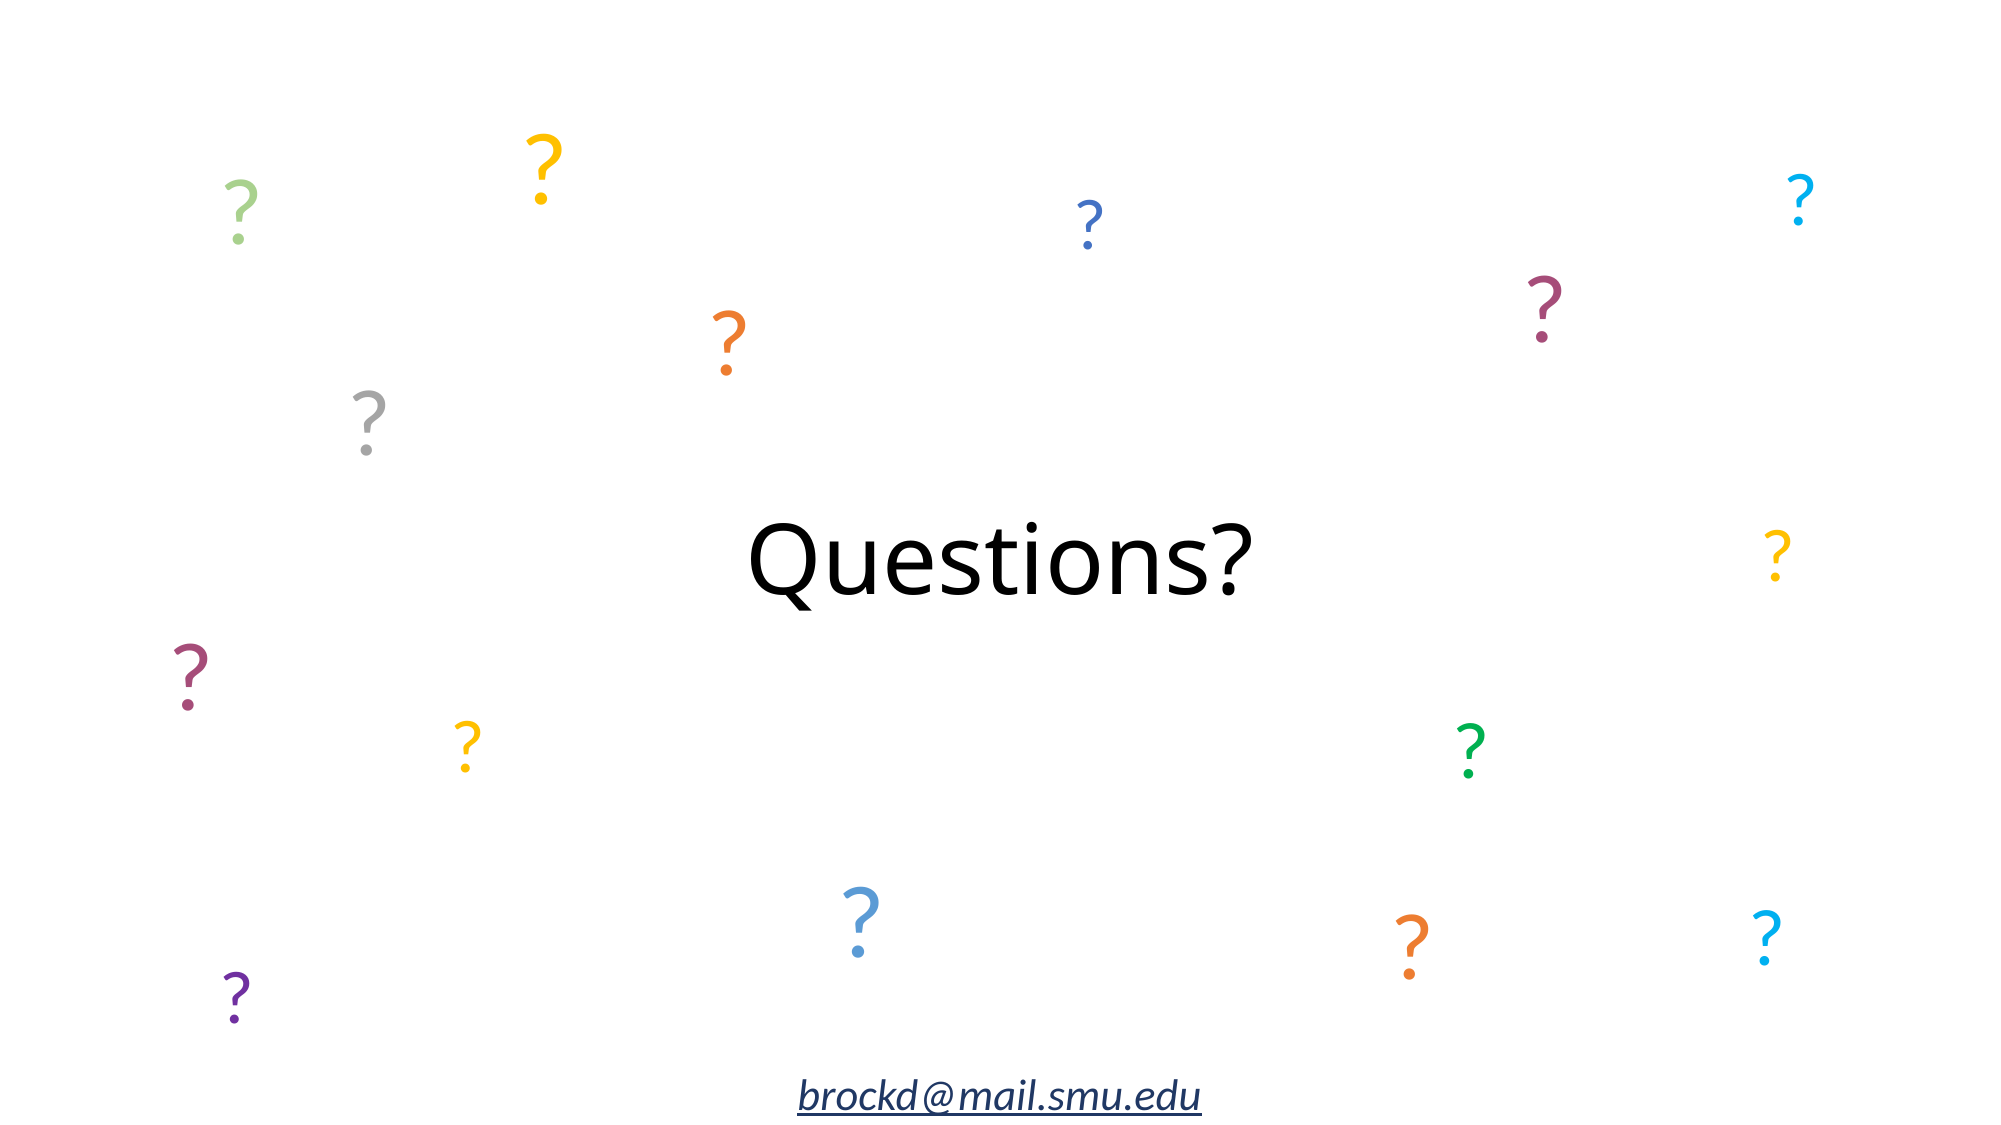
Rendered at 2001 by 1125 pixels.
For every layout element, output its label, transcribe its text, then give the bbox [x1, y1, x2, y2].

text_box ? [204, 933, 275, 1054]
text_box ? [1745, 491, 1816, 612]
text_box ? [435, 682, 506, 803]
text_box ? [1768, 135, 1839, 256]
text_box ? [332, 346, 403, 490]
text_box ? [204, 135, 275, 279]
text_box ? [822, 839, 893, 993]
text_box ? [1375, 869, 1446, 1013]
text_box ? [1058, 162, 1129, 279]
text_box ? [1733, 869, 1804, 997]
text_box ? [1507, 230, 1578, 377]
text_box brockd@mail.smu.edu [500, 1058, 1500, 1125]
text_box ? [1437, 682, 1508, 810]
text_box ? [505, 86, 576, 241]
text_box ? [153, 598, 224, 745]
text_box ? [692, 265, 763, 409]
title Questions? [724, 453, 1276, 672]
